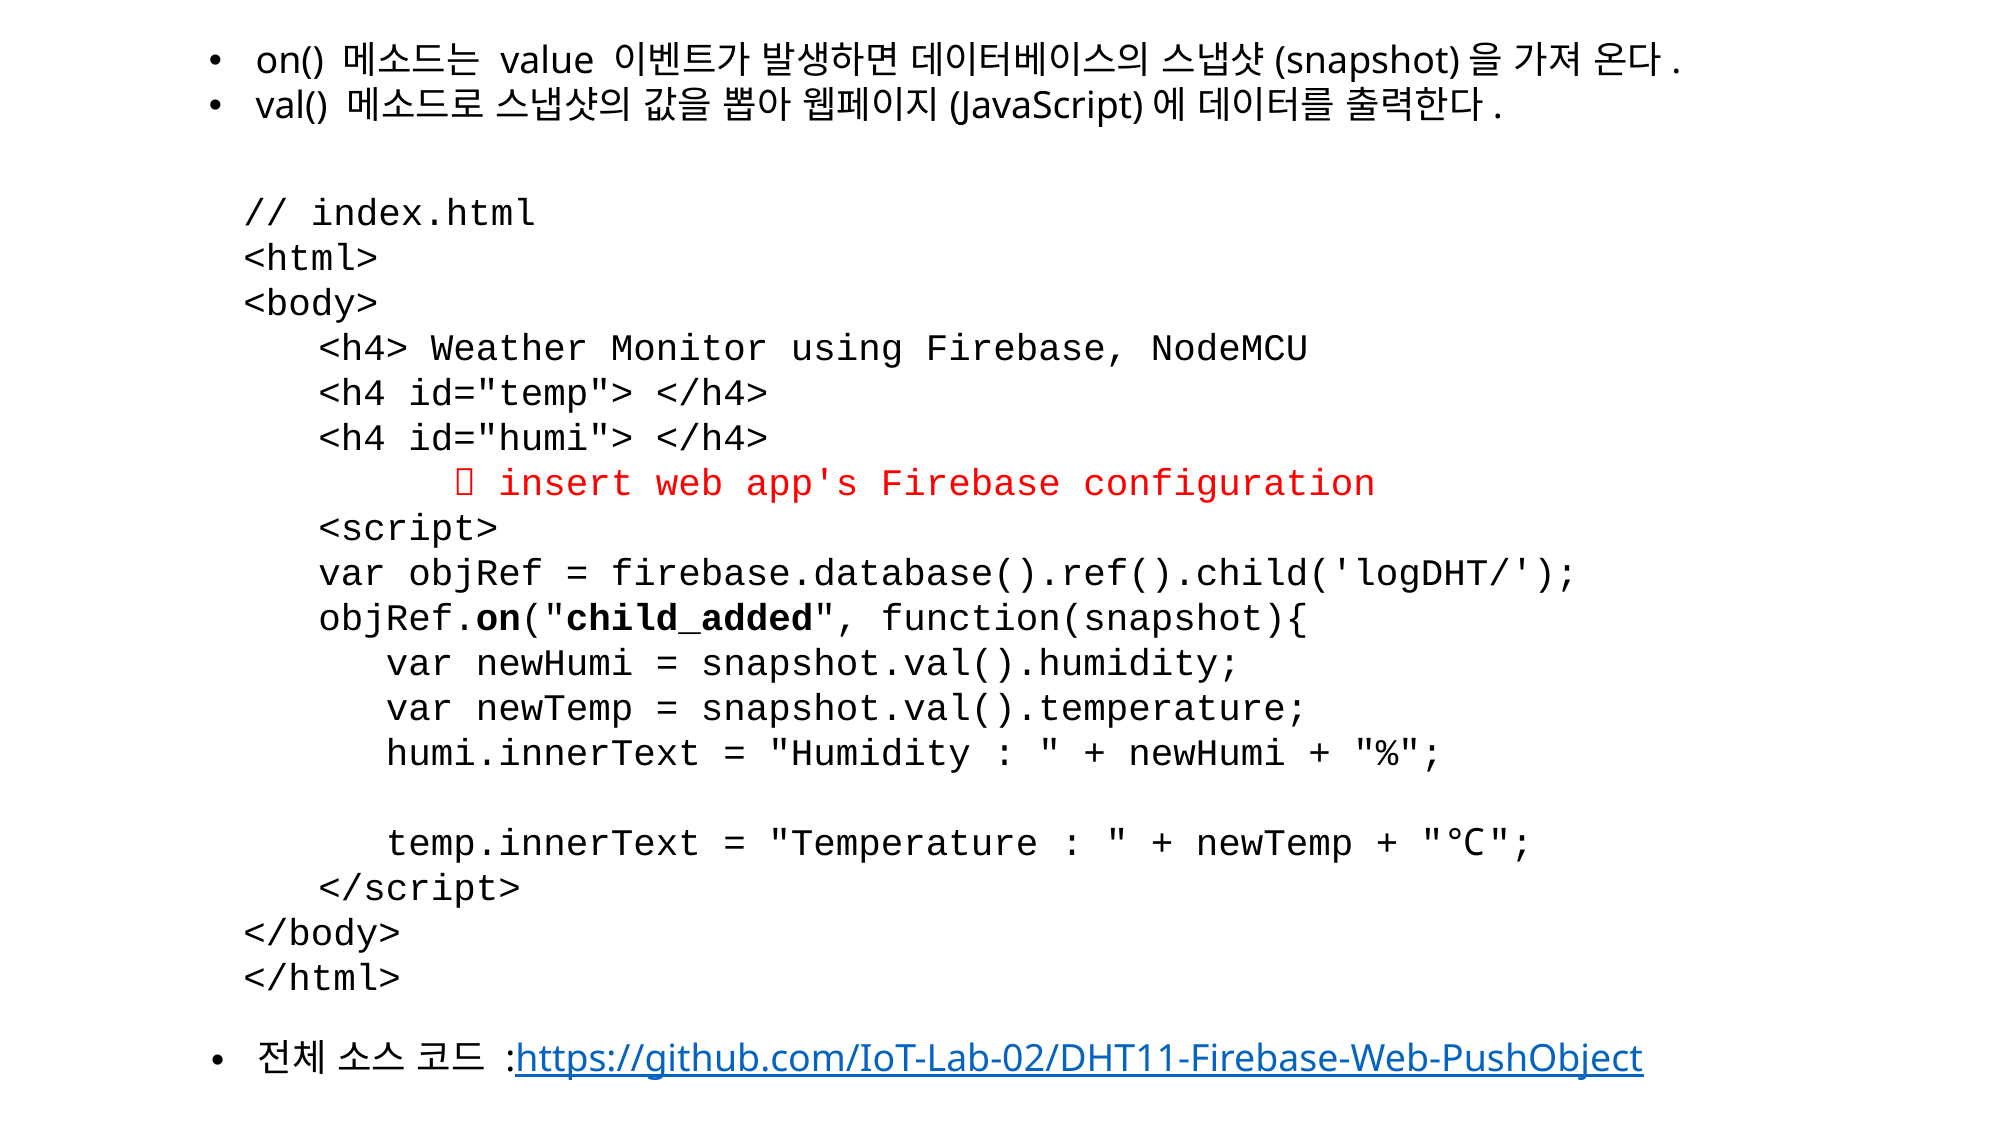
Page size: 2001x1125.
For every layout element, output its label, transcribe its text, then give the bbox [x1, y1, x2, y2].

text_box on() 메소드는 value 이벤트가 발생하면 데이터베이스의 스냅샷(snapshot)을 가져 온다. val() 메소드로 스냅샷의 값을 뽑아 웹페이지(JavaScript)에 데이터를 출력한다. [193, 29, 1697, 179]
text_box // index.html <html> <body> <h4> Weather Monitor using Firebase, NodeMCU <h4 id="temp"> </h4> <h4 id="humi"> </h4>  insert web app's Firebase configuration <script> var objRef = firebase.database().ref().child('logDHT/'); objRef.on("child_added", function(snapshot){ var newHumi = snapshot.val().humidity; var newTemp = snapshot.val().temperature; humi.innerText = "Humidity : " + newHumi + "%"; temp.innerText = "Temperature : " + newTemp + "℃"; </script> </body> </html> [228, 180, 1772, 1006]
text_box 전체 소스 코드 :https://github.com/IoT-Lab-02/DHT11-Firebase-Web-PushObject [196, 1026, 1659, 1093]
